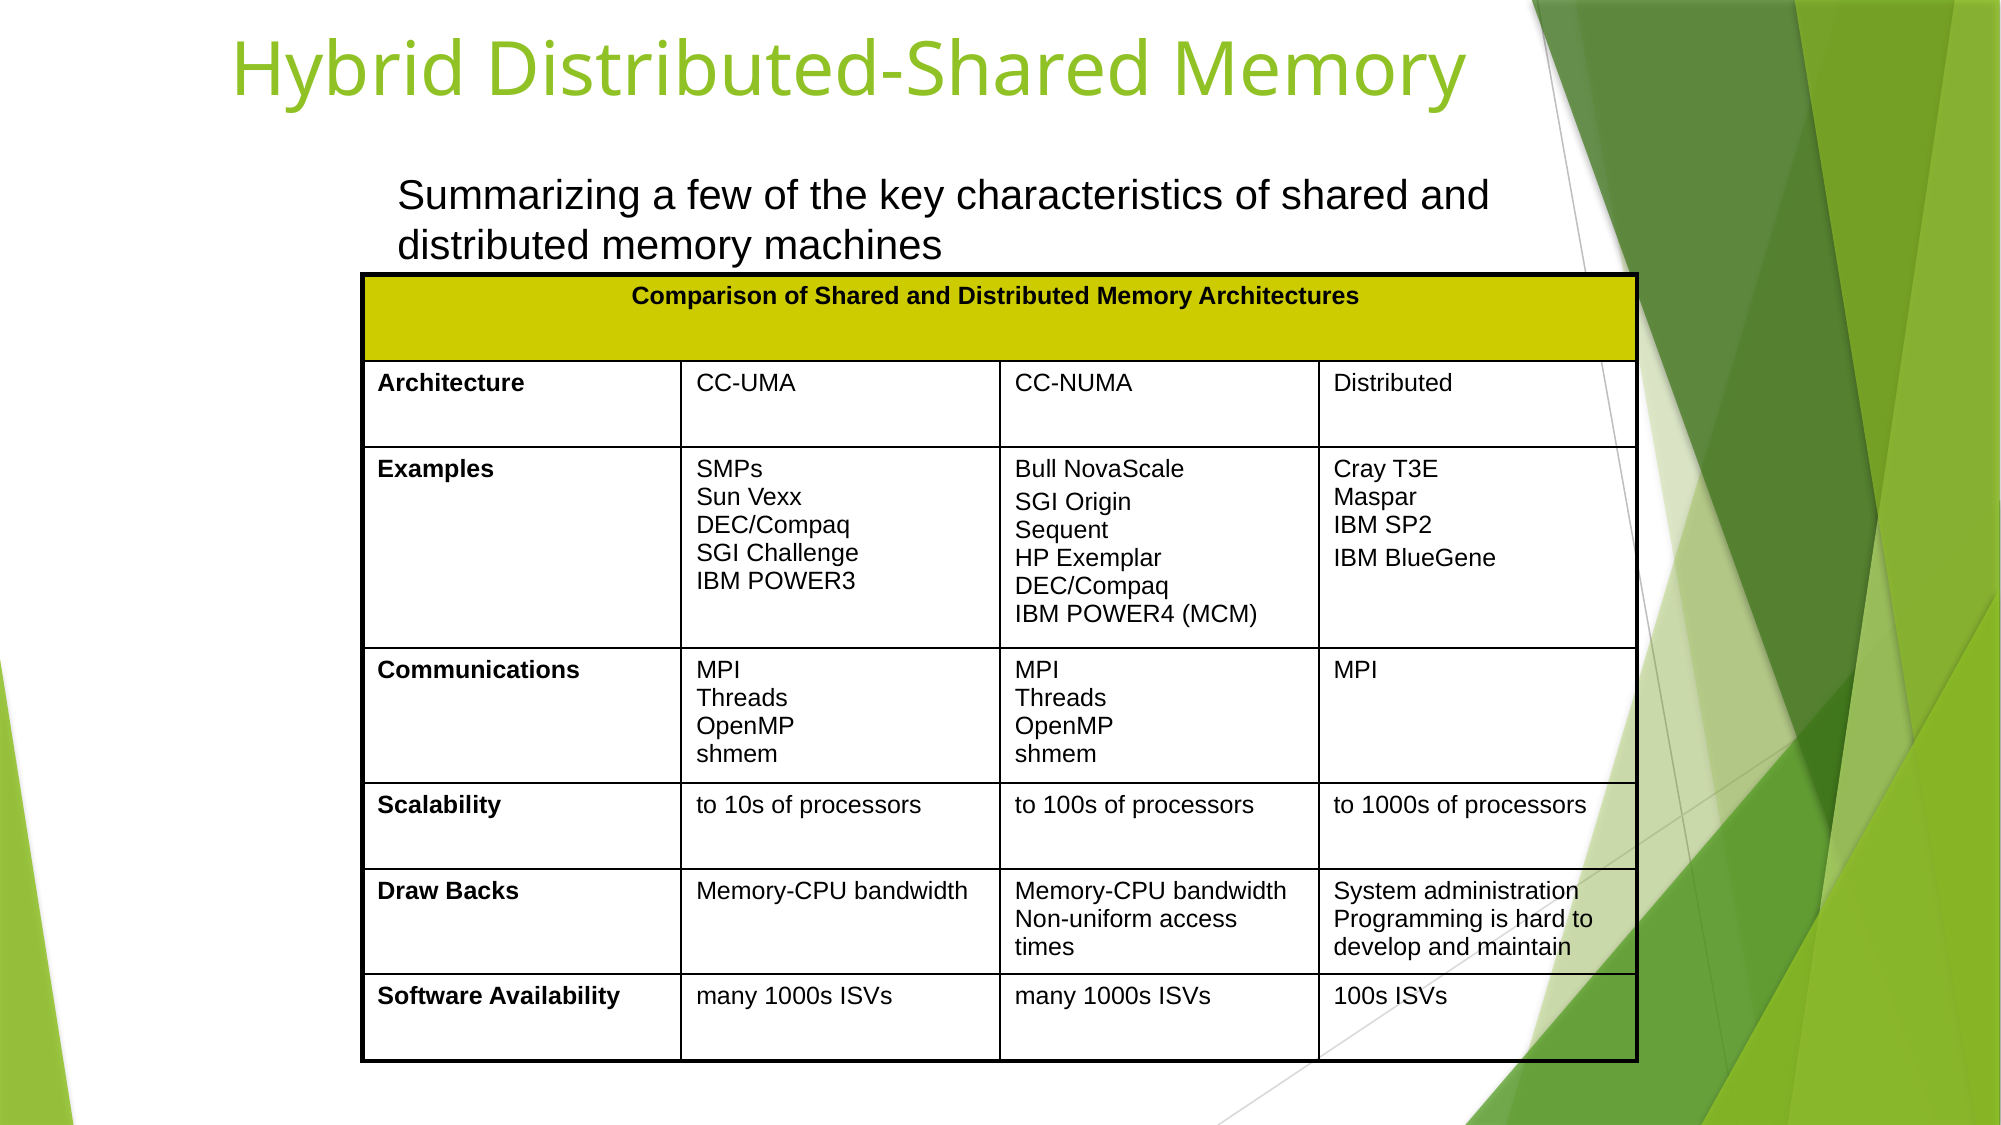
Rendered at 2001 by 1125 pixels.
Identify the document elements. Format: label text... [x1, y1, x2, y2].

table_cell MPI Threads OpenMP shmem [1001, 649, 1318, 782]
table_cell CC-NUMA [1001, 362, 1318, 446]
title Hybrid Distributed-Shared Memory [215, 12, 1916, 150]
table_cell 100s ISVs [1320, 975, 1635, 1059]
table_cell SMPs Sun Vexx DEC/Compaq SGI Challenge IBM POWER3 [682, 448, 999, 647]
table_cell Communications [365, 649, 680, 782]
table_cell many 1000s ISVs [1001, 975, 1318, 1059]
table_cell System administration Programming is hard to develop and maintain [1320, 870, 1635, 973]
table_header Comparison of Shared and Distributed Memory Architectures [365, 277, 1635, 360]
table_cell to 10s of processors [682, 784, 999, 868]
table_cell Architecture [365, 362, 680, 446]
table_cell Cray T3E Maspar IBM SP2 IBM BlueGene [1320, 448, 1635, 647]
table_cell Software Availability [365, 975, 680, 1059]
table_cell Bull NovaScale SGI Origin Sequent HP Exemplar DEC/Compaq IBM POWER4 (MCM) [1001, 448, 1318, 647]
table_cell Distributed [1320, 362, 1635, 446]
table_cell Memory-CPU bandwidth Non-uniform access times [1001, 870, 1318, 973]
table_cell MPI Threads OpenMP shmem [682, 649, 999, 782]
table_cell Examples [365, 448, 680, 647]
table_cell Memory-CPU bandwidth [682, 870, 999, 973]
table_cell MPI [1320, 649, 1635, 782]
table_cell to 100s of processors [1001, 784, 1318, 868]
table_cell many 1000s ISVs [682, 975, 999, 1059]
table_cell to 1000s of processors [1320, 784, 1635, 868]
table_cell Scalability [365, 784, 680, 868]
table_cell CC-UMA [682, 362, 999, 446]
text_box Summarizing a few of the key characteristics of shared and distributed memory machines [382, 160, 1579, 276]
table_cell Draw Backs [365, 870, 680, 973]
